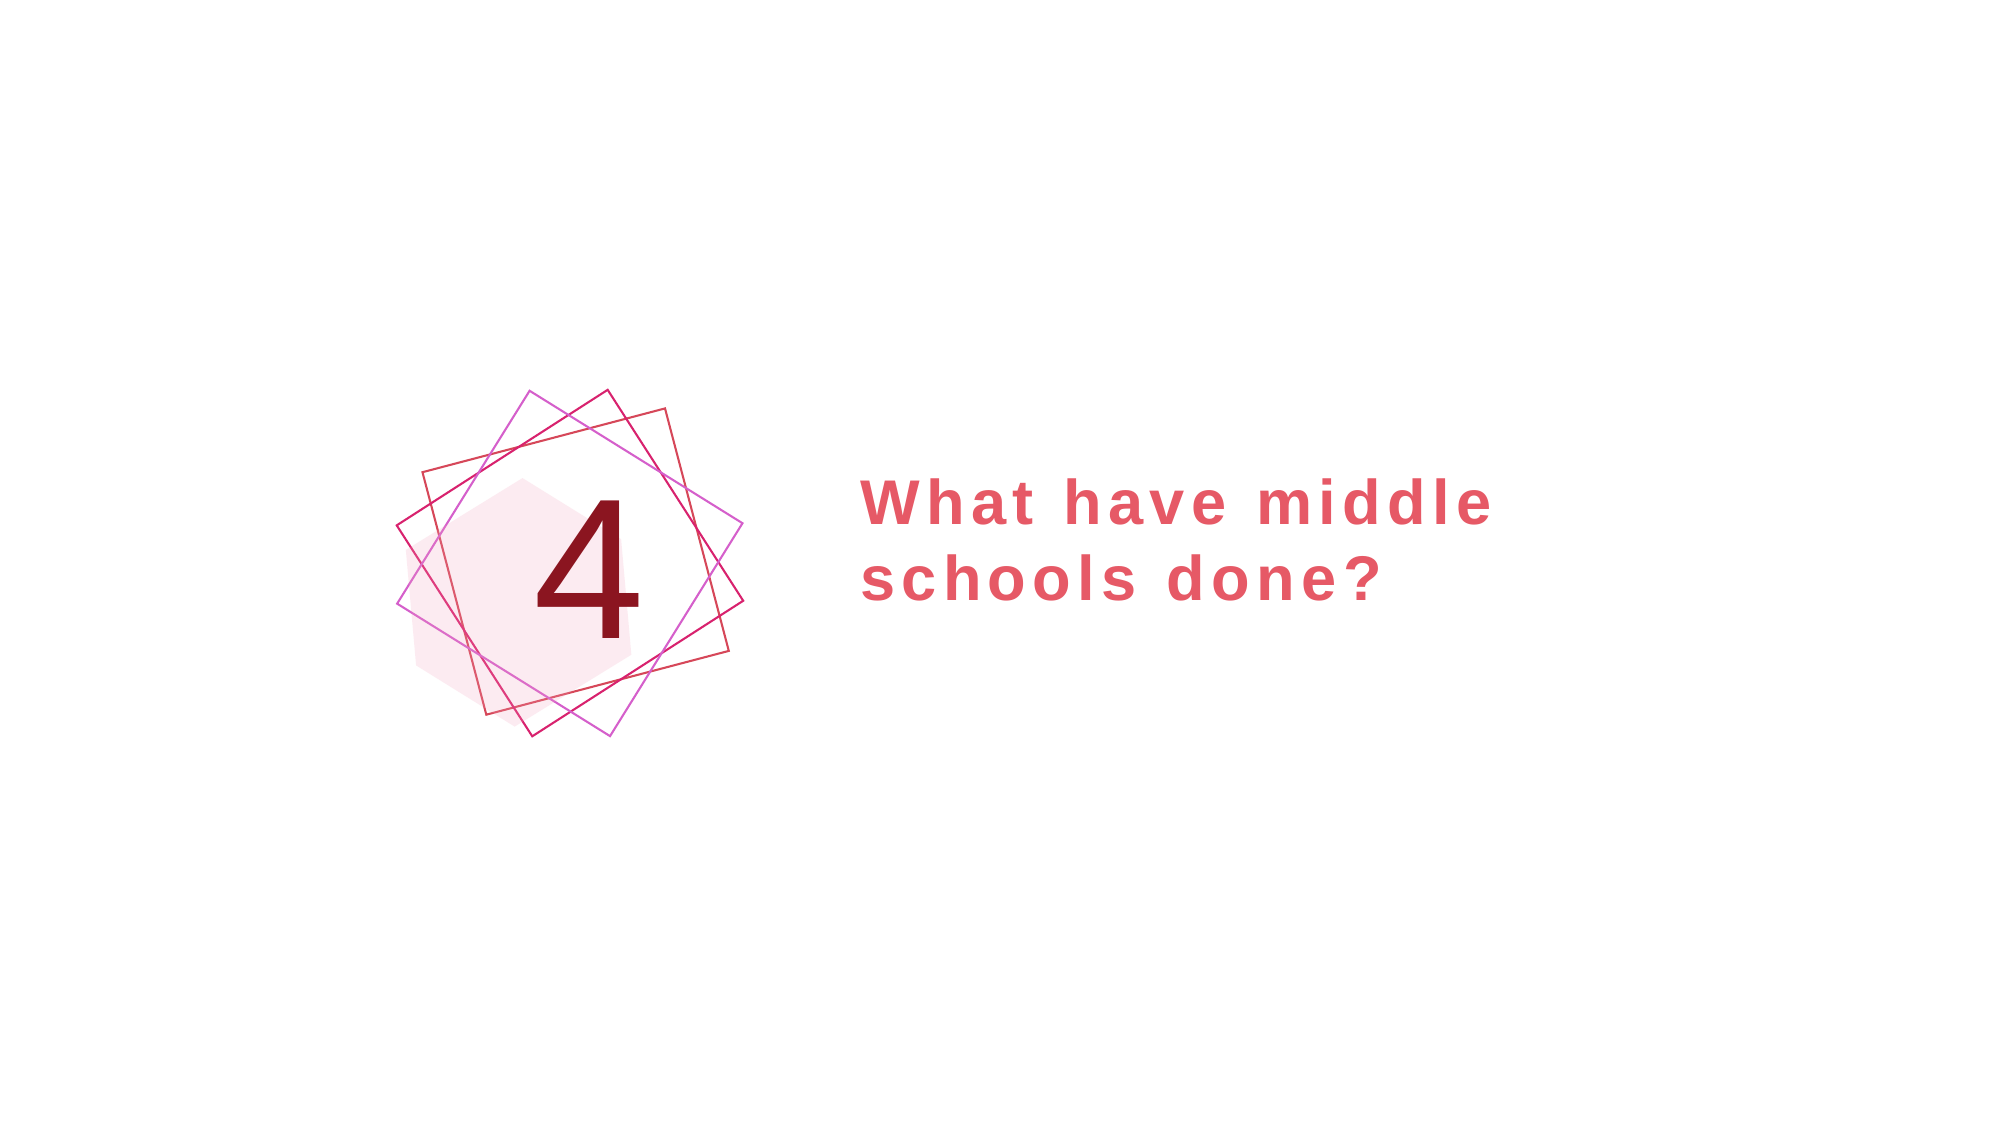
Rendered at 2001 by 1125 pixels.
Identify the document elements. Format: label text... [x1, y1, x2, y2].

text_box 4 [378, 431, 800, 689]
title What have middle schools done? [845, 450, 1666, 621]
